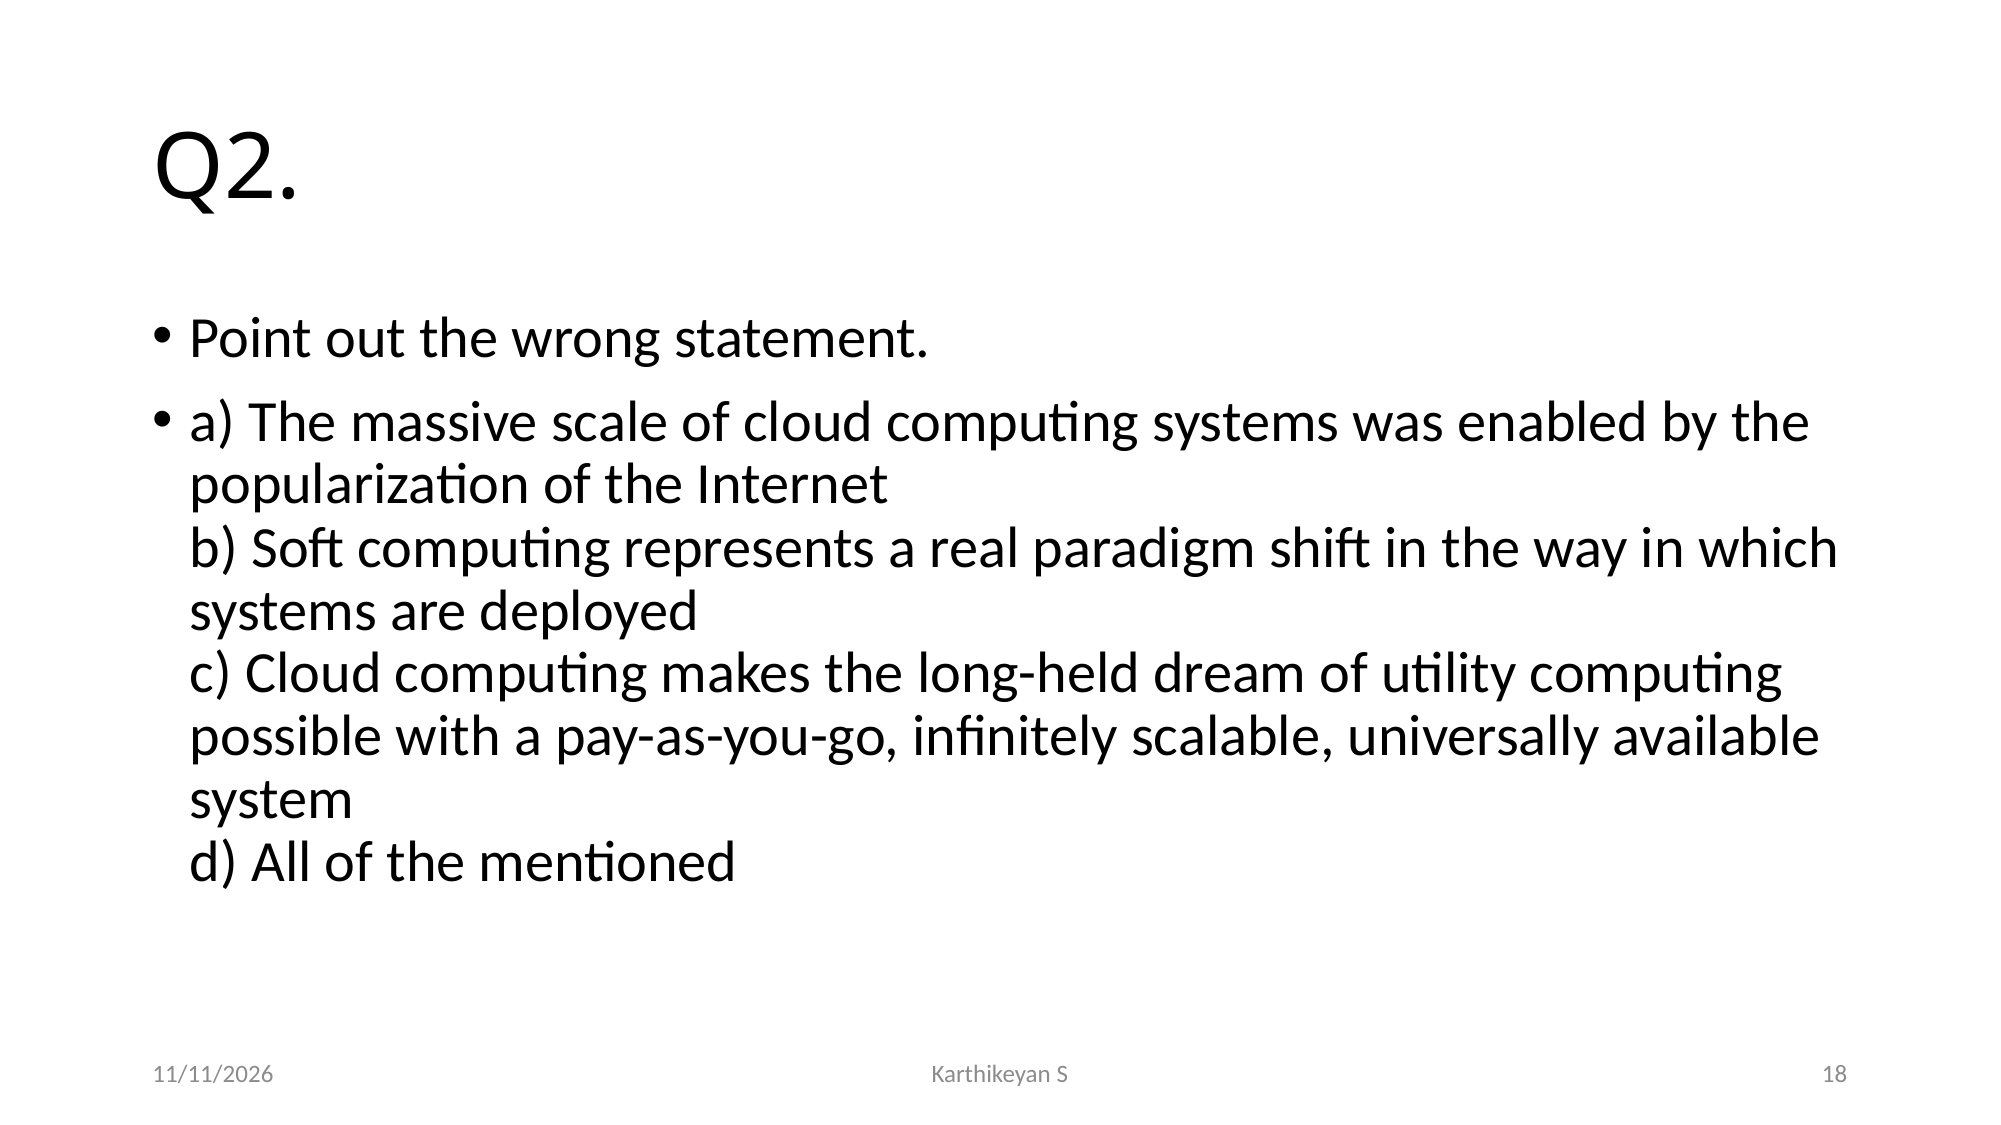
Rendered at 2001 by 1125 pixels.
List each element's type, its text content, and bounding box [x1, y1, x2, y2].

slide_number 18 [1412, 1042, 1863, 1103]
footer Karthikeyan S [662, 1042, 1338, 1103]
title Q2. [137, 59, 1863, 278]
list Point out the wrong statement. a) The massive scale of cloud computing systems was enabled by the popularization of the Internet b) Soft computing represents a real paradigm shift in the way in which systems are deployed c) Cloud computing makes the long-held dream of utility computing possible with a pay-as-you-go, infinitely scalable, universally available system d) All of the mentioned [137, 299, 1863, 1014]
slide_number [137, 1042, 588, 1103]
